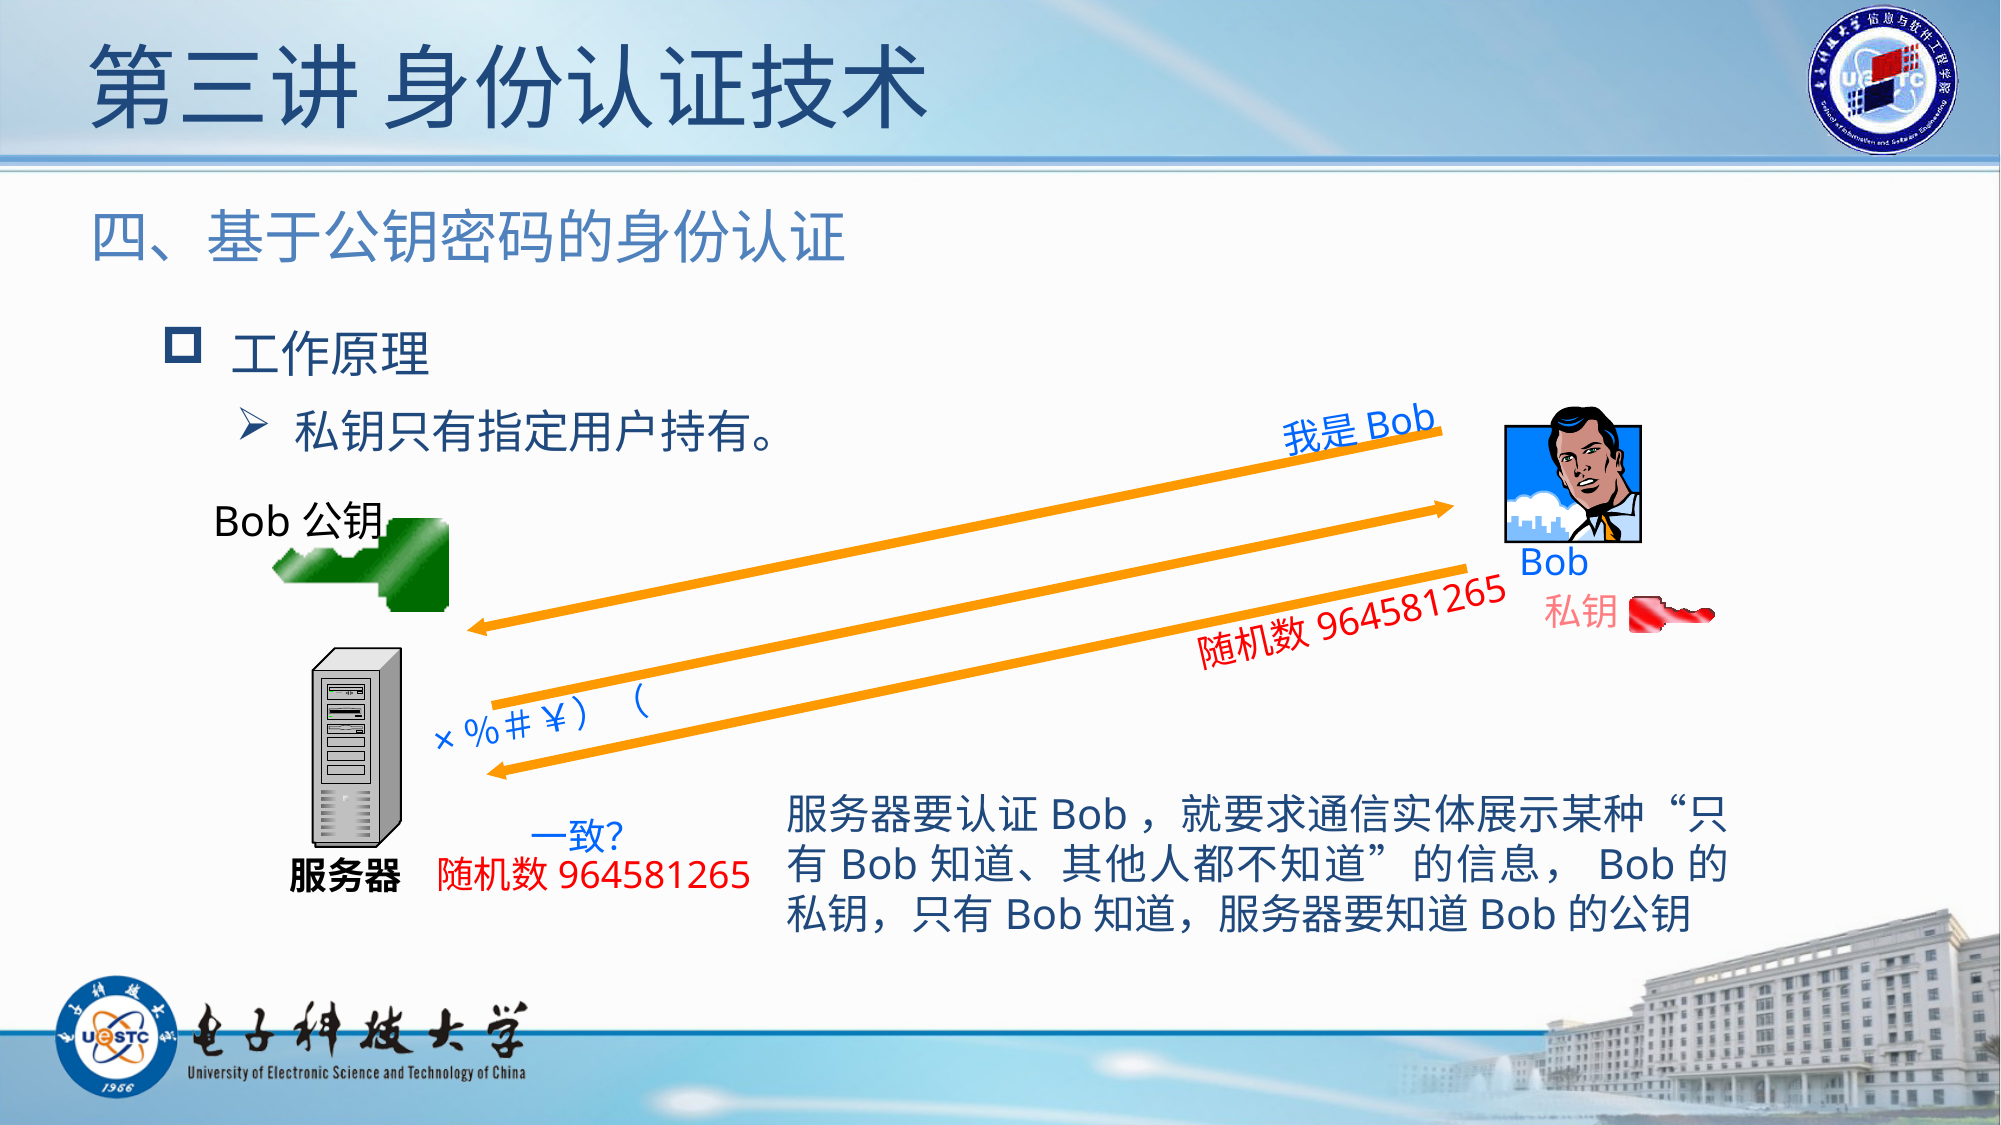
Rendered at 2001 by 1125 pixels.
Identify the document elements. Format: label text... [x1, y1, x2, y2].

text_box 一致？ [455, 805, 719, 866]
text_box 我是Bob [1263, 379, 1471, 472]
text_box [197, 486, 449, 613]
text_box 随机数964581265 [421, 843, 767, 903]
text_box [486, 629, 1177, 777]
text_box 随机数964581265 [1177, 555, 1499, 686]
text_box 四、基于公钥密码的身份认证 [75, 192, 863, 278]
text_box [466, 465, 1272, 634]
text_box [279, 642, 413, 906]
list 工作原理 私钥只有指定用户持有。 [70, 302, 1914, 965]
text_box 服务器要认证Bob，就要求通信实体展示某种“只有Bob知道、其他人都不知道”的信息，Bob的私钥，只有Bob知道，服务器要知道Bob的公钥 [771, 780, 1745, 946]
text_box ×％＃￥）（ [418, 664, 683, 773]
picture [0, 0, 2001, 1125]
title 第三讲 身份认证技术 [70, 12, 1725, 159]
text_box [672, 503, 1455, 669]
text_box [1504, 405, 1718, 642]
